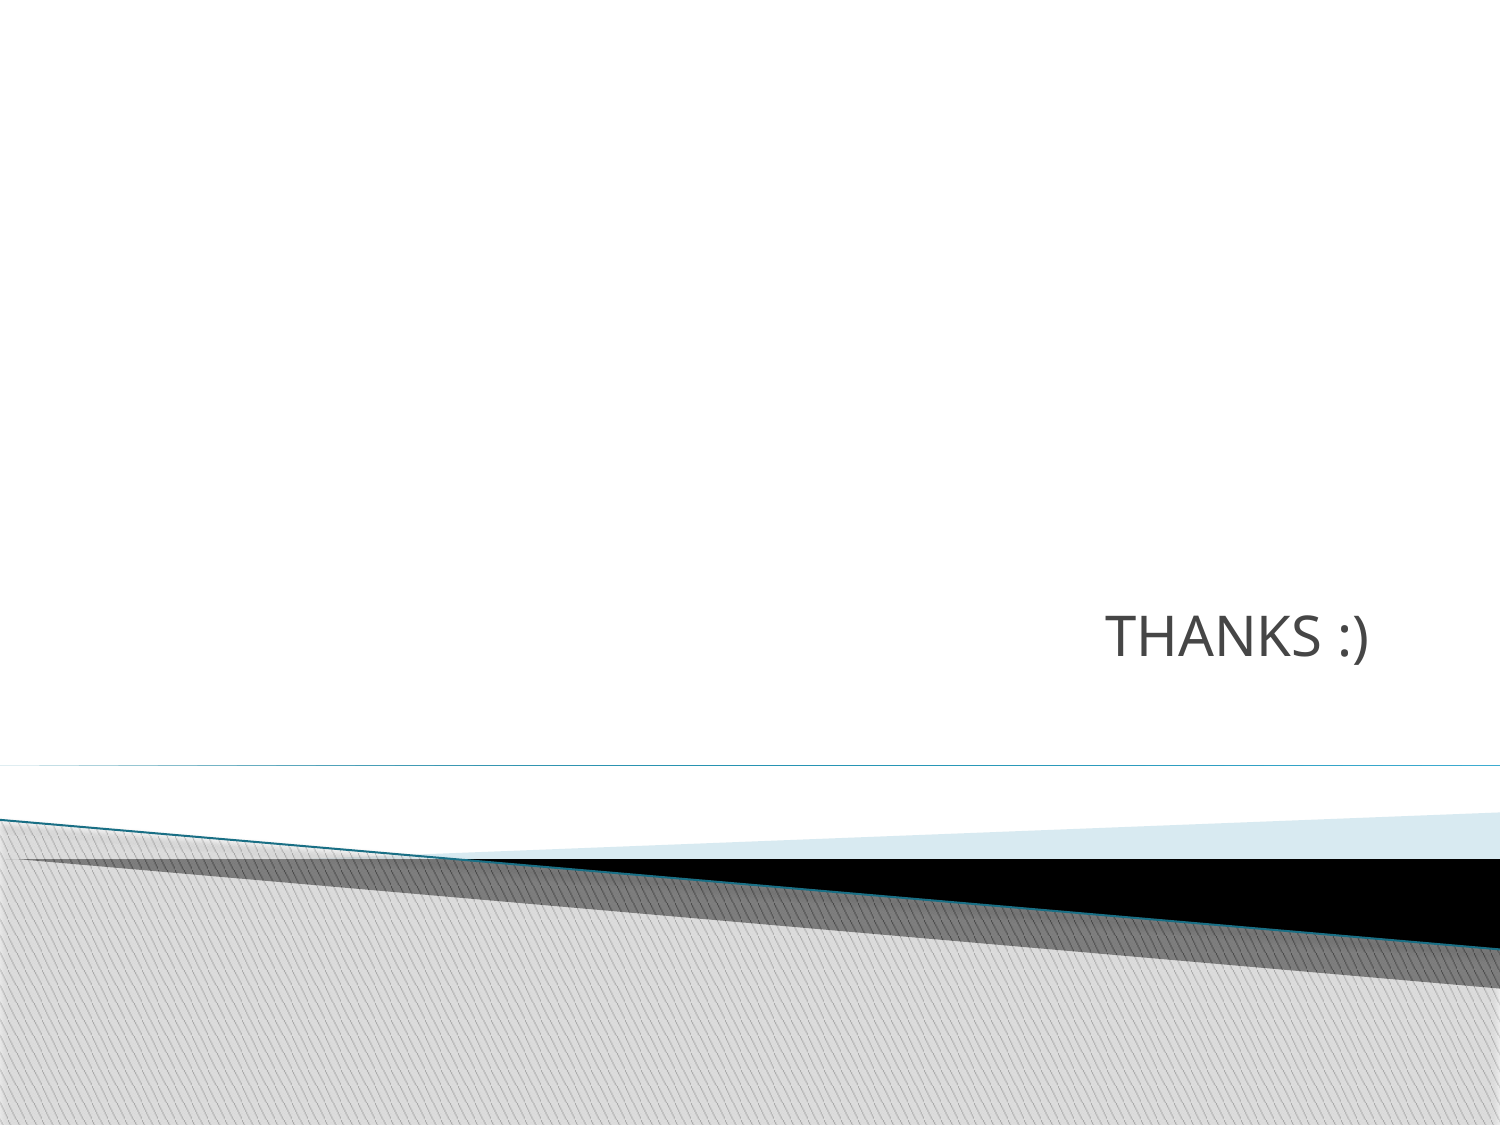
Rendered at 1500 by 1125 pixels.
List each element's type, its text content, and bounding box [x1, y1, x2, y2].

subtitle THANKS :) [112, 592, 1388, 790]
picture [5, 859, 1500, 989]
